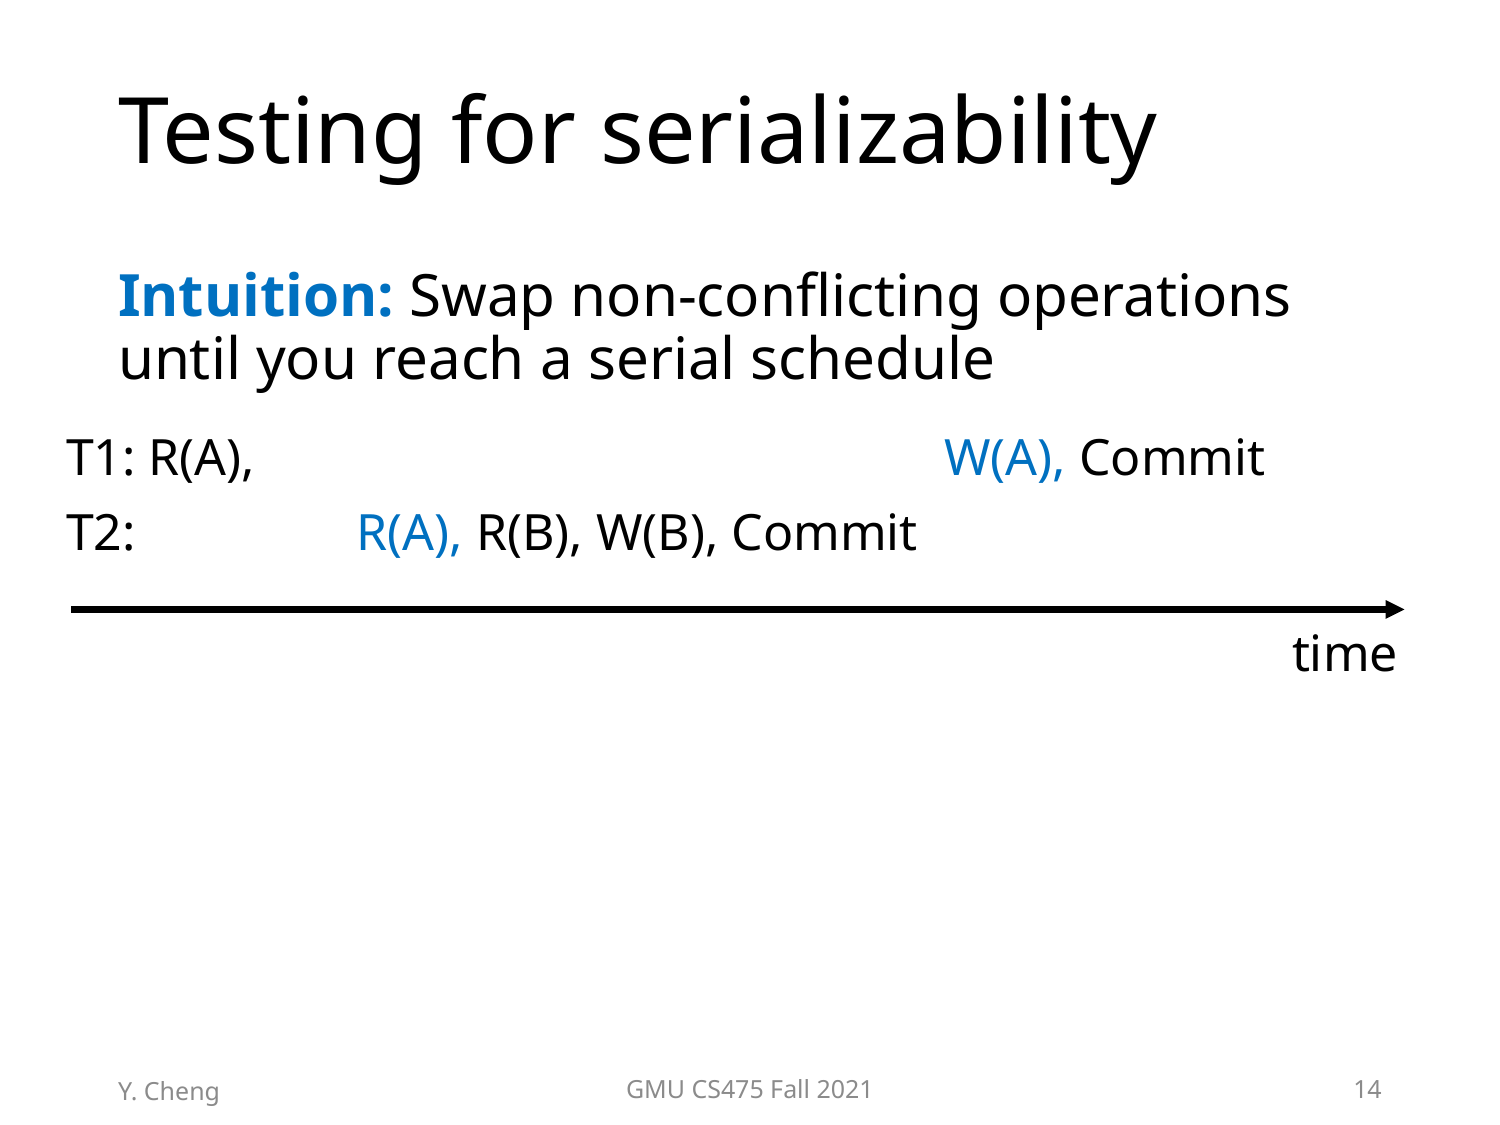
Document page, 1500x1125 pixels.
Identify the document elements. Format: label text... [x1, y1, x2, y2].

list Intuition: Swap non-conflicting operations until you reach a serial schedule [103, 258, 1397, 477]
title Testing for serializability [103, 25, 1397, 243]
text_box time [1277, 586, 1425, 707]
slide_number Y. Cheng [103, 1060, 441, 1121]
slide_number 14 [1059, 1060, 1397, 1121]
footer GMU CS475 Fall 2021 [496, 1060, 1004, 1121]
text_box T1: R(A), W(A), Commit T2: R(A), R(B), W(B), Commit [51, 417, 1449, 600]
